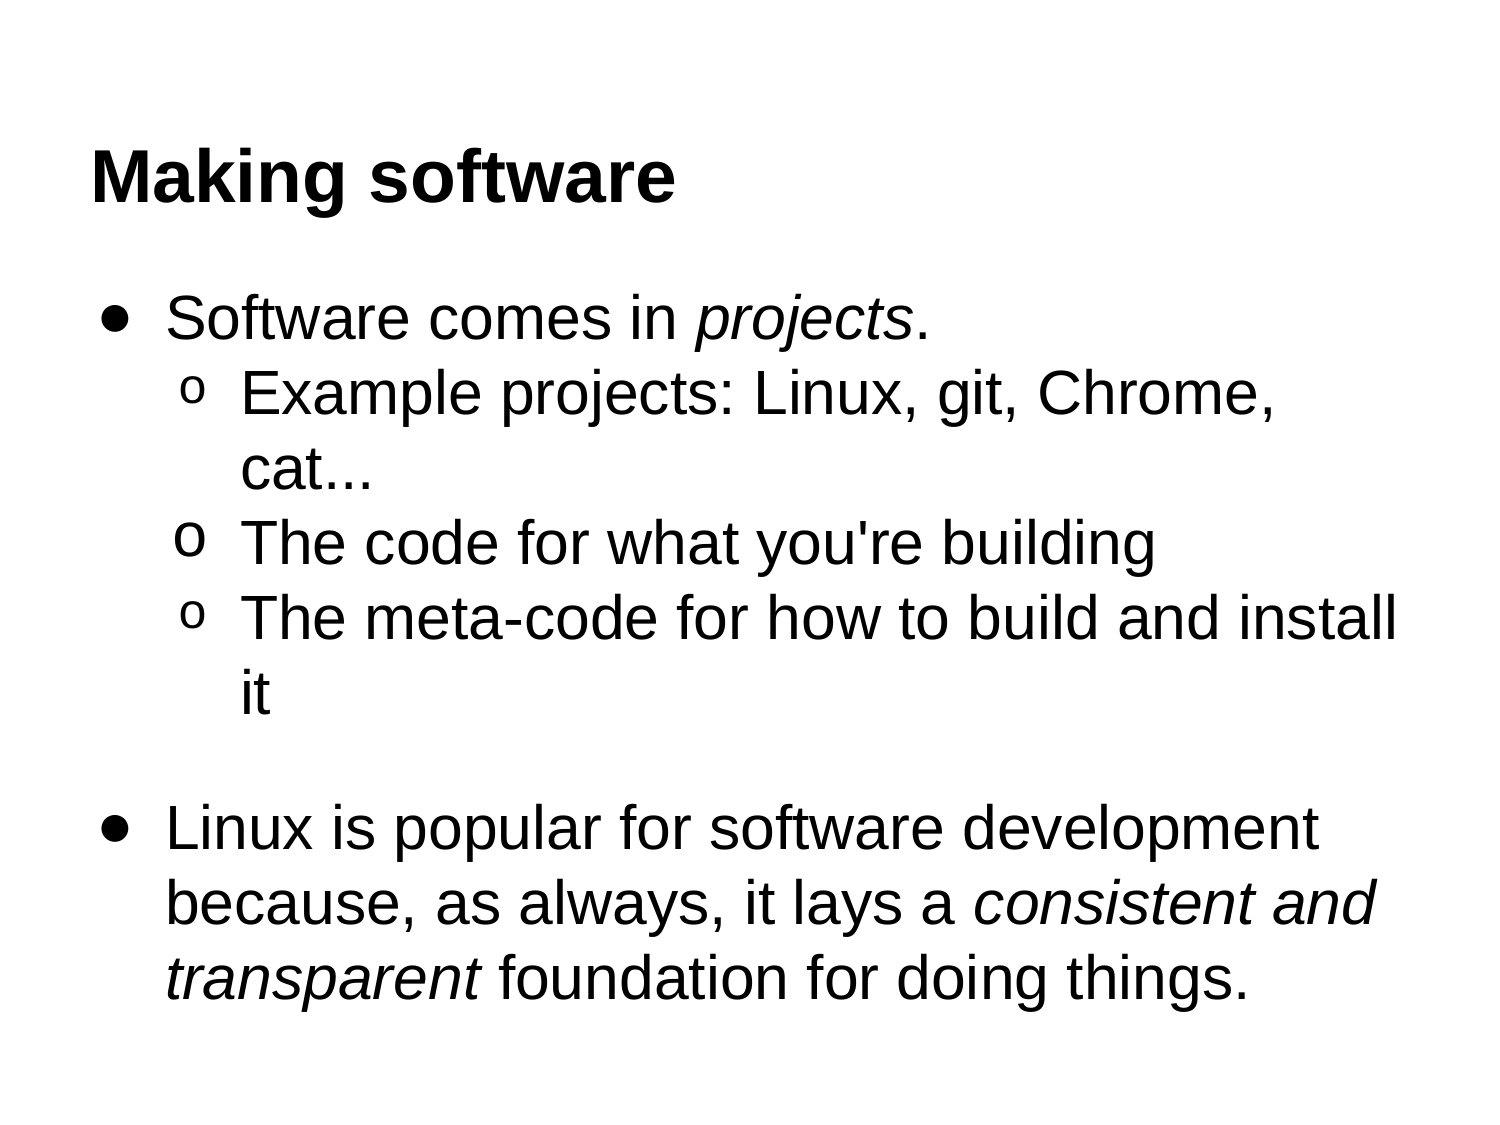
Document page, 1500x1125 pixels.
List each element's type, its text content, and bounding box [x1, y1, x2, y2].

list Software comes in projects. Example projects: Linux, git, Chrome, cat... The code for what you're building The meta-code for how to build and install it Linux is popular for software development because, as always, it lays a consistent and transparent foundation for doing things. [75, 262, 1425, 1078]
title Making software [75, 45, 1425, 233]
